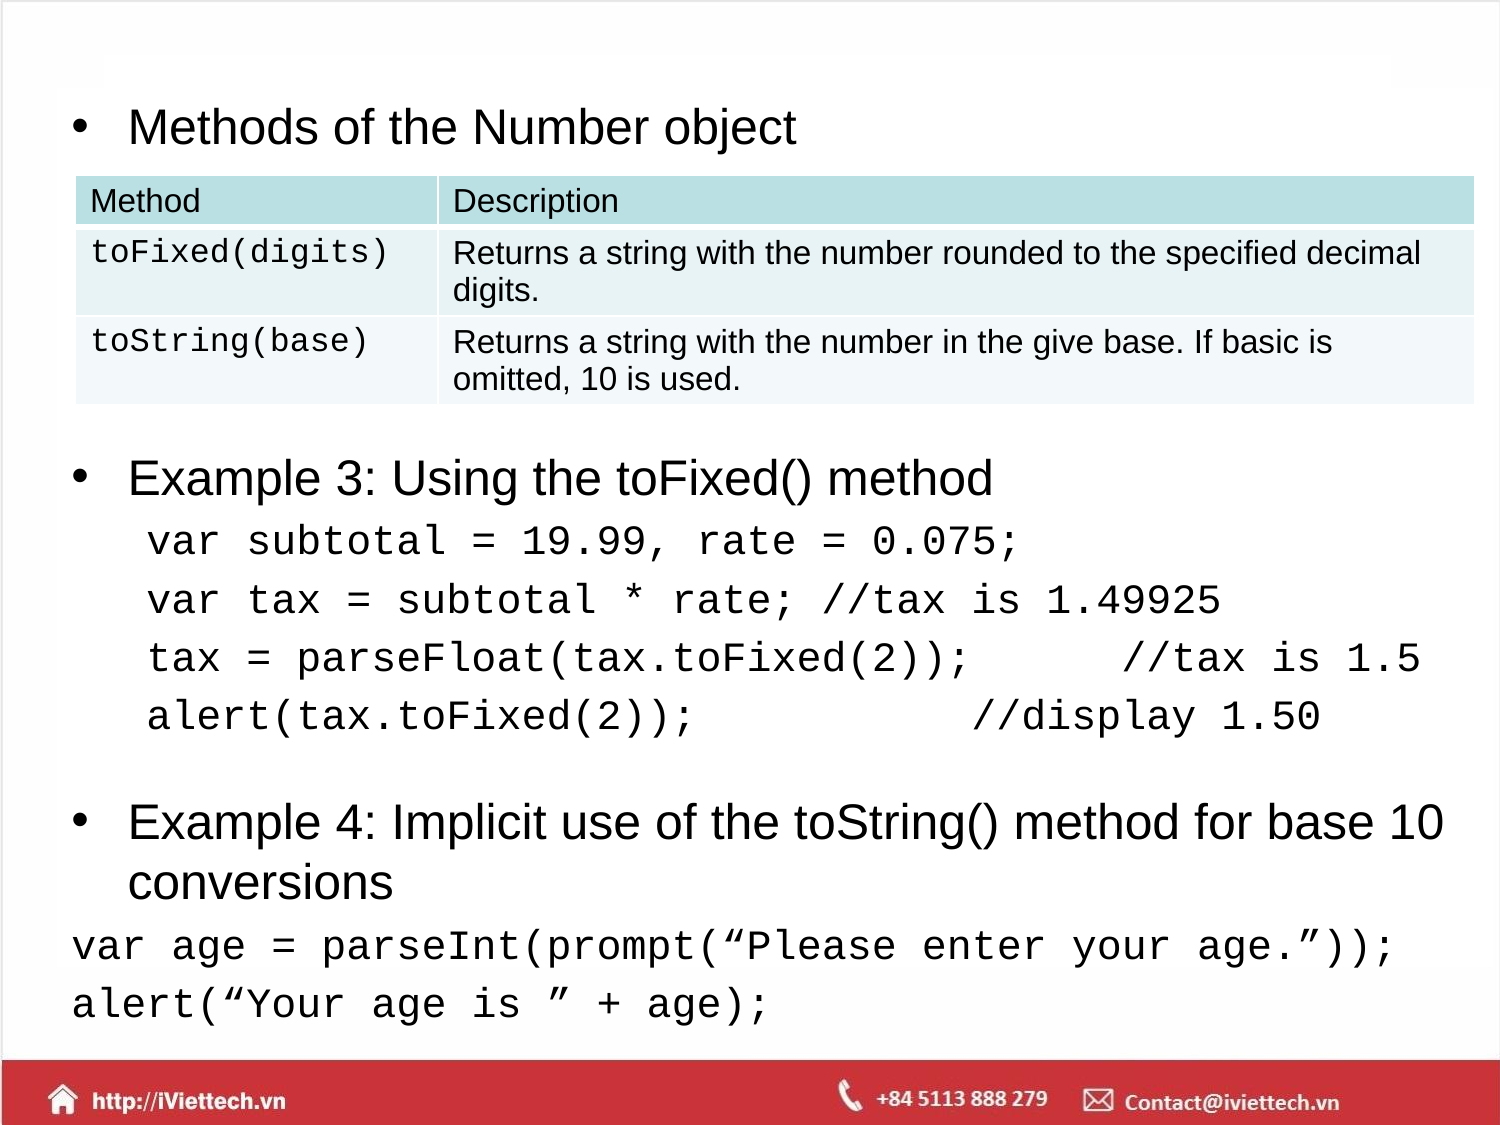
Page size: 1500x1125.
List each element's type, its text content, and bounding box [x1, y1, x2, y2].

table_cell Returns a string with the number rounded to the specified decimal digits. [439, 230, 1474, 315]
table_cell toString(base) [76, 317, 437, 404]
table_cell toFixed(digits) [76, 230, 437, 315]
picture [0, 0, 1500, 1125]
table_cell Returns a string with the number in the give base. If basic is omitted, 10 is used. [439, 317, 1474, 404]
list Methods of the Number object Example 3: Using the toFixed() method var subtotal = 19.99, rate = 0.075; var tax = subtotal * rate; //tax is 1.49925 tax = parseFloat(tax.toFixed(2)); //tax is 1.5 alert(tax.toFixed(2)); //display 1.50 Example 4: Implicit use of the toString() method for base 10 conversions var age = parseInt(prompt(“Please enter your age.”)); alert(“Your age is ” + age); [56, 87, 1494, 968]
table_header Method [76, 176, 437, 224]
table_header Description [439, 176, 1474, 224]
